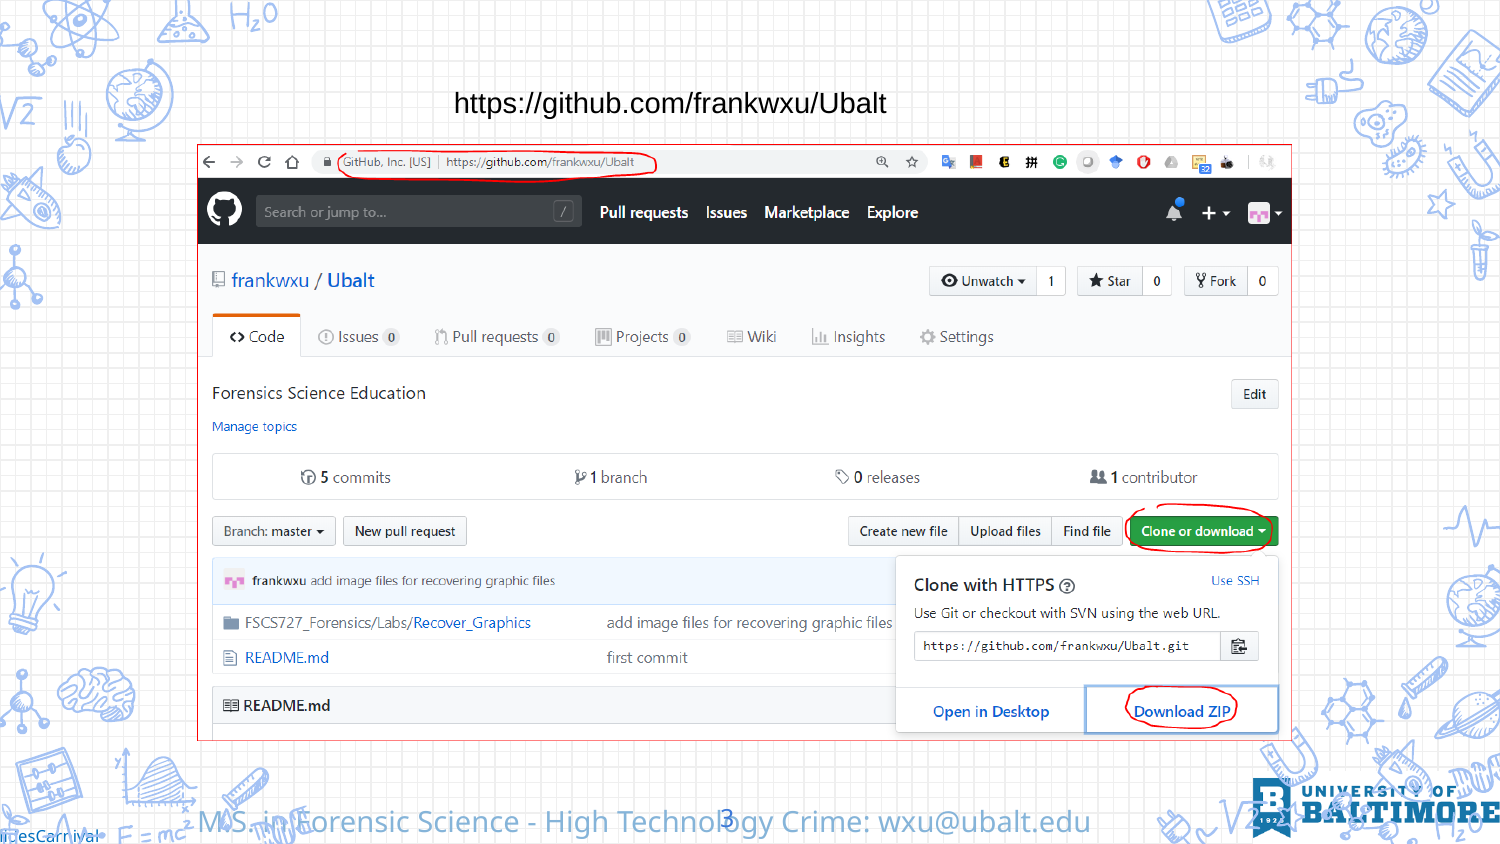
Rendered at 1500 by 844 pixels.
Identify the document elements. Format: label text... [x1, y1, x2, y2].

picture [1342, 796, 1349, 806]
slide_number 3 [705, 796, 795, 844]
picture [1253, 771, 1500, 844]
picture [1481, 771, 1489, 788]
picture [1471, 771, 1479, 786]
picture [1405, 773, 1430, 800]
text_box https://github.com/frankwxu/Ubalt [439, 77, 903, 127]
picture [1354, 819, 1361, 827]
picture [1479, 779, 1483, 790]
picture [1375, 780, 1390, 791]
picture [1283, 771, 1308, 783]
picture [1408, 786, 1417, 792]
picture [197, 144, 1293, 741]
picture [1388, 823, 1396, 835]
picture [1381, 771, 1421, 792]
